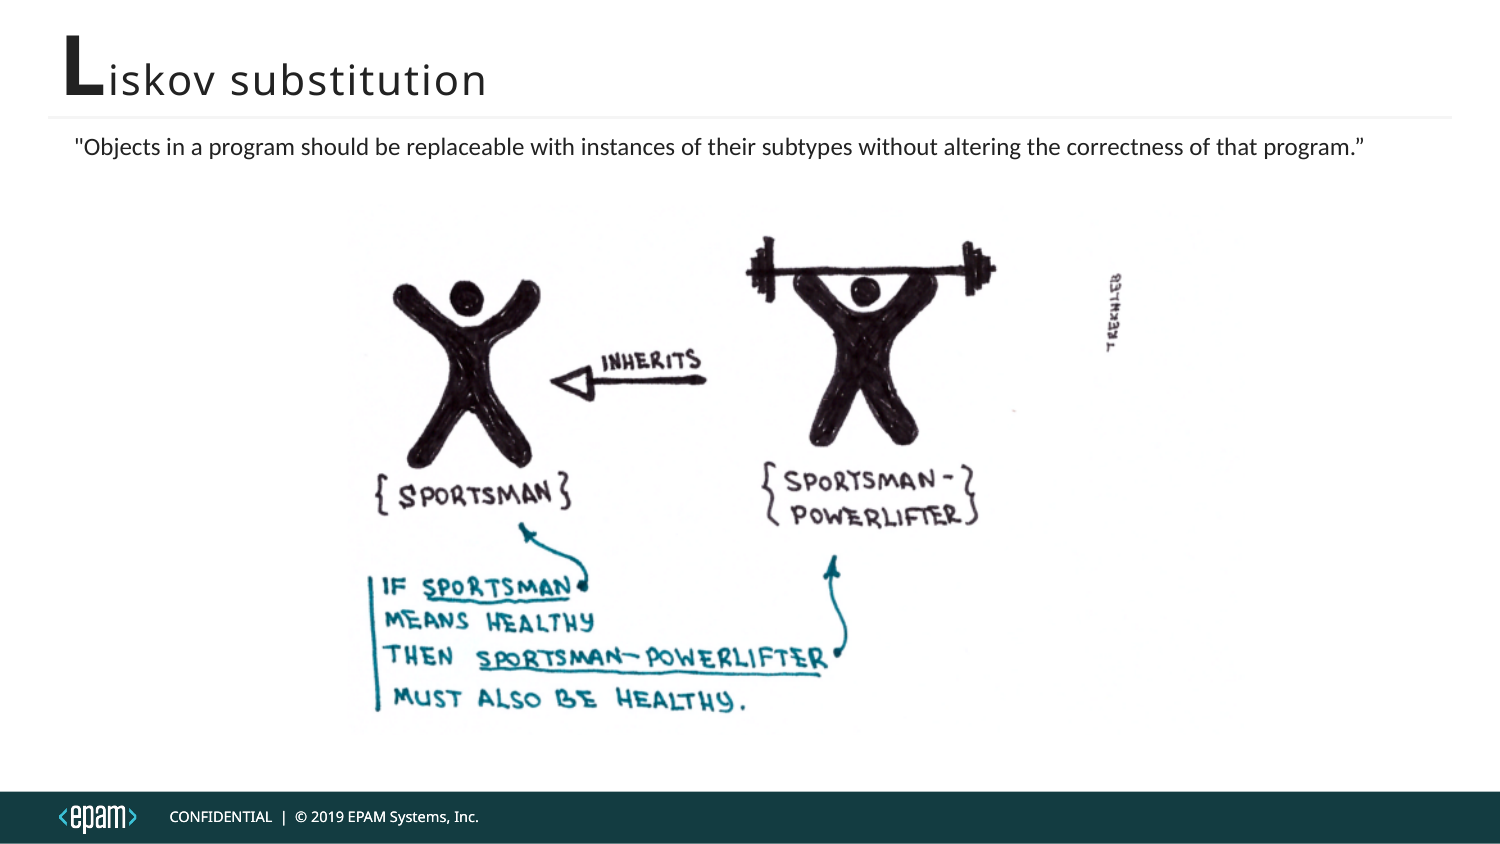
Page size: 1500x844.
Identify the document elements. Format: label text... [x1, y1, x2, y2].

picture [347, 204, 1245, 735]
text_box CONFIDENTIAL | © 2019 EPAM Systems, Inc. [154, 800, 552, 833]
title Liskov substitution [59, 37, 1442, 87]
text_box "Objects in a program should be replaceable with instances of their subtypes without altering the correctness of that program.” [59, 123, 1442, 168]
